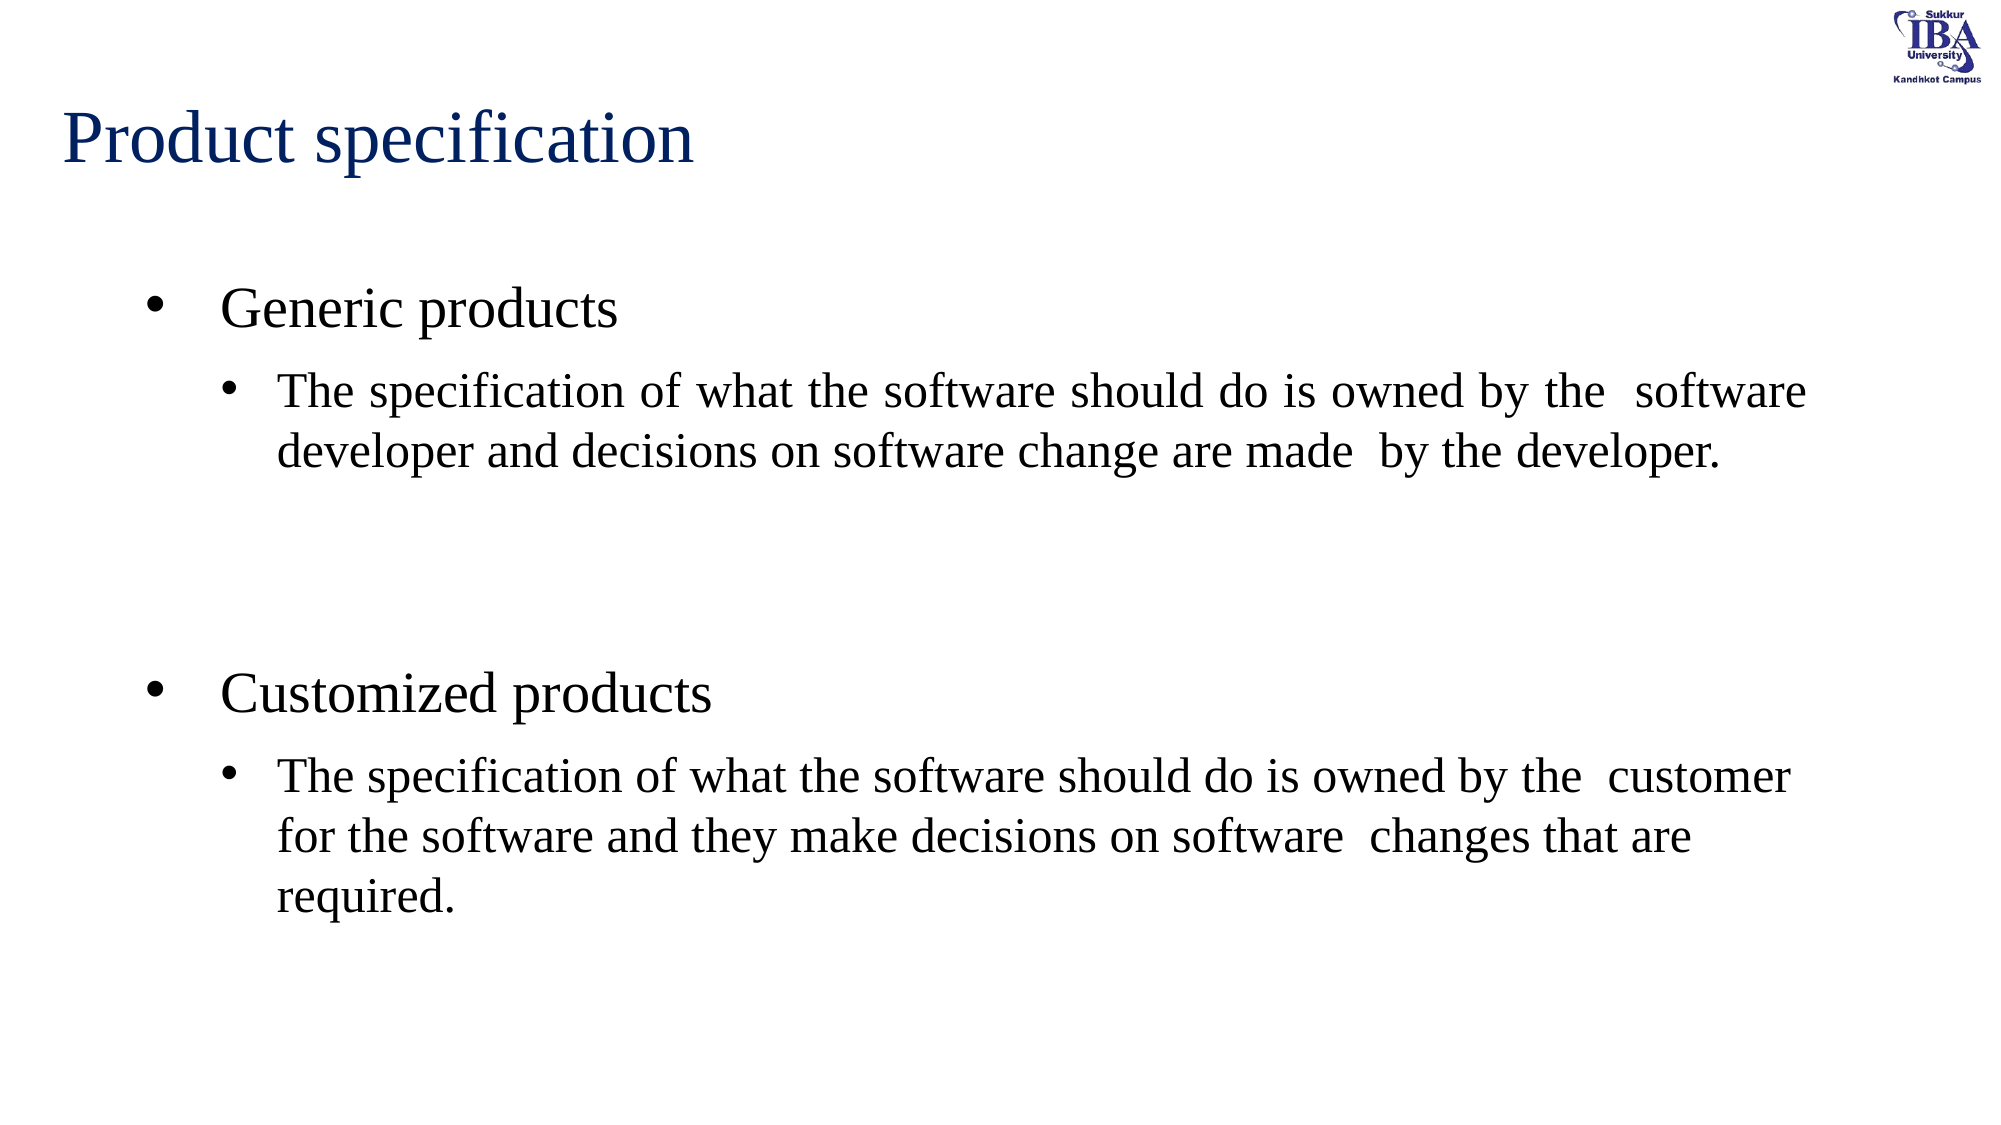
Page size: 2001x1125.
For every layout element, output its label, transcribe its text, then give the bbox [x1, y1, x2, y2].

picture [1890, 0, 1984, 94]
text_box Generic products The specification of what the software should do is owned by the software developer and decisions on software change are made by the developer. Customized products The specification of what the software should do is owned by the customer for the software and they make decisions on software changes that are required. [143, 244, 1809, 923]
title Product specification [60, 36, 775, 227]
